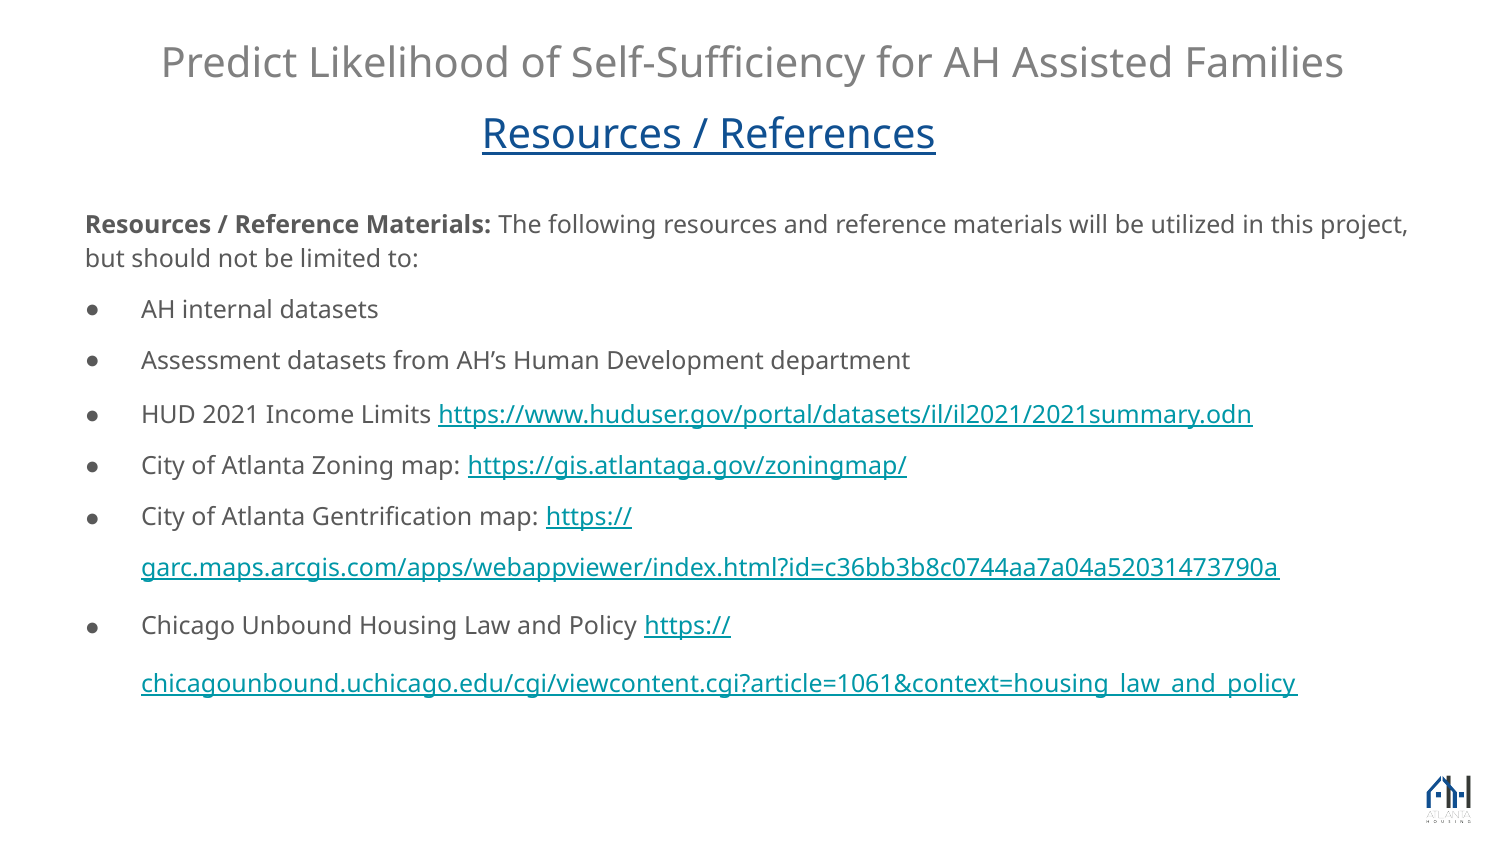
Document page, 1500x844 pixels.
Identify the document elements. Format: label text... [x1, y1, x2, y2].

list Resources / Reference Materials: The following resources and reference materials will be utilized in this project, but should not be limited to: AH internal datasets Assessment datasets from AH’s Human Development department HUD 2021 Income Limits https://www.huduser.gov/portal/datasets/il/il2021/2021summary.odn City of Atlanta Zoning map: https://gis.atlantaga.gov/zoningmap/ City of Atlanta Gentrification map: https://garc.maps.arcgis.com/apps/webappviewer/index.html?id=c36bb3b8c0744aa7a04a52031473790a Chicago Unbound Housing Law and Policy https://chicagounbound.uchicago.edu/cgi/viewcontent.cgi?article=1061&context=housing_law_and_policy [51, 189, 1449, 750]
text_box Resources / References [260, 85, 1157, 180]
picture [1421, 771, 1477, 827]
title Predict Likelihood of Self-Sufficiency for AH Assisted Families [59, 14, 1457, 109]
